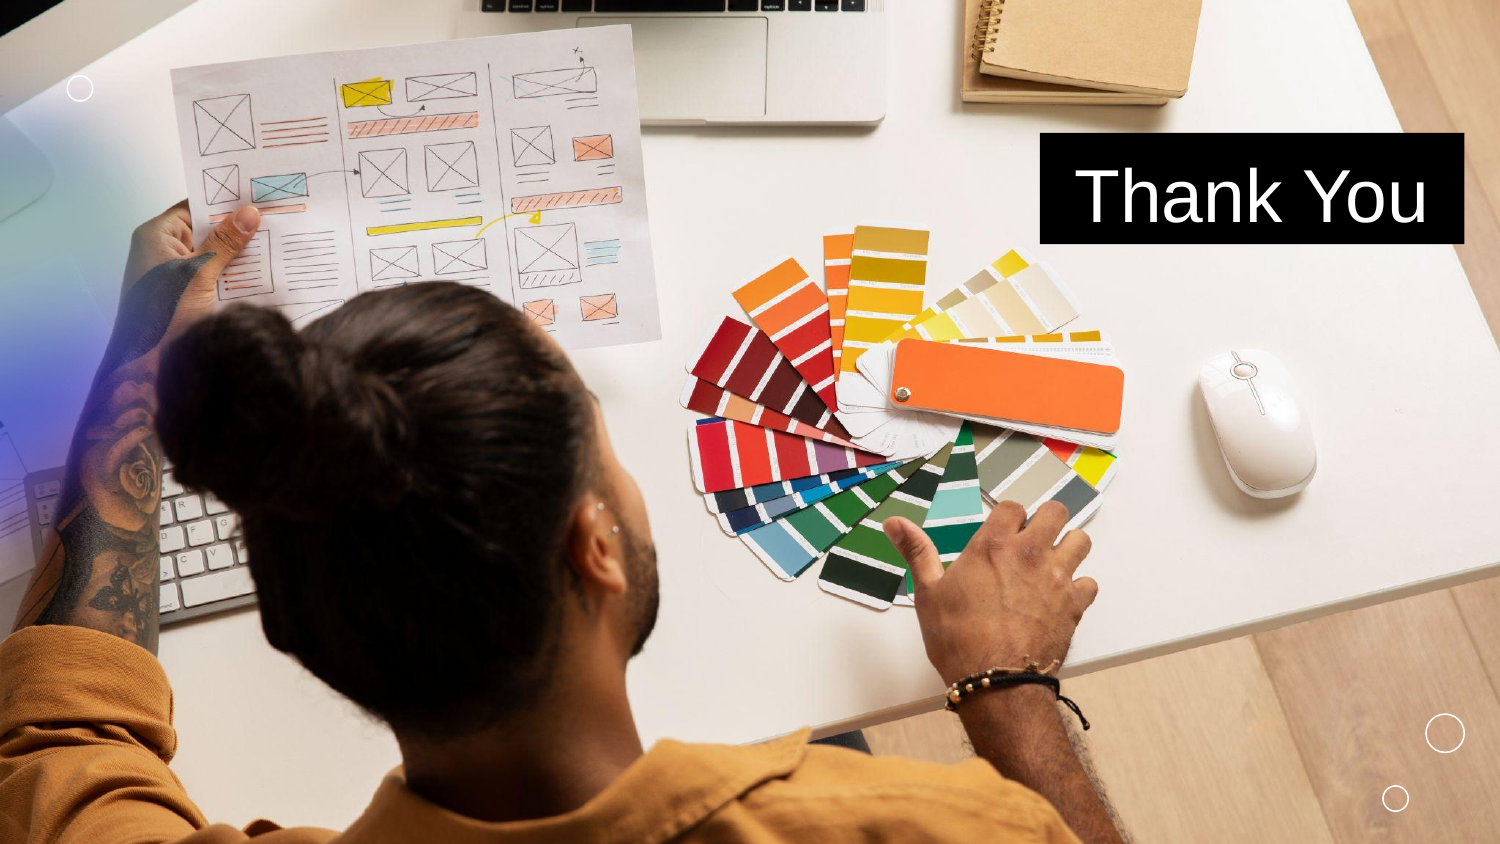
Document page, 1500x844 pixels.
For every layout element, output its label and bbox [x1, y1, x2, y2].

picture [0, 0, 1500, 844]
text_box [0, 49, 229, 607]
text_box [1382, 713, 1465, 812]
